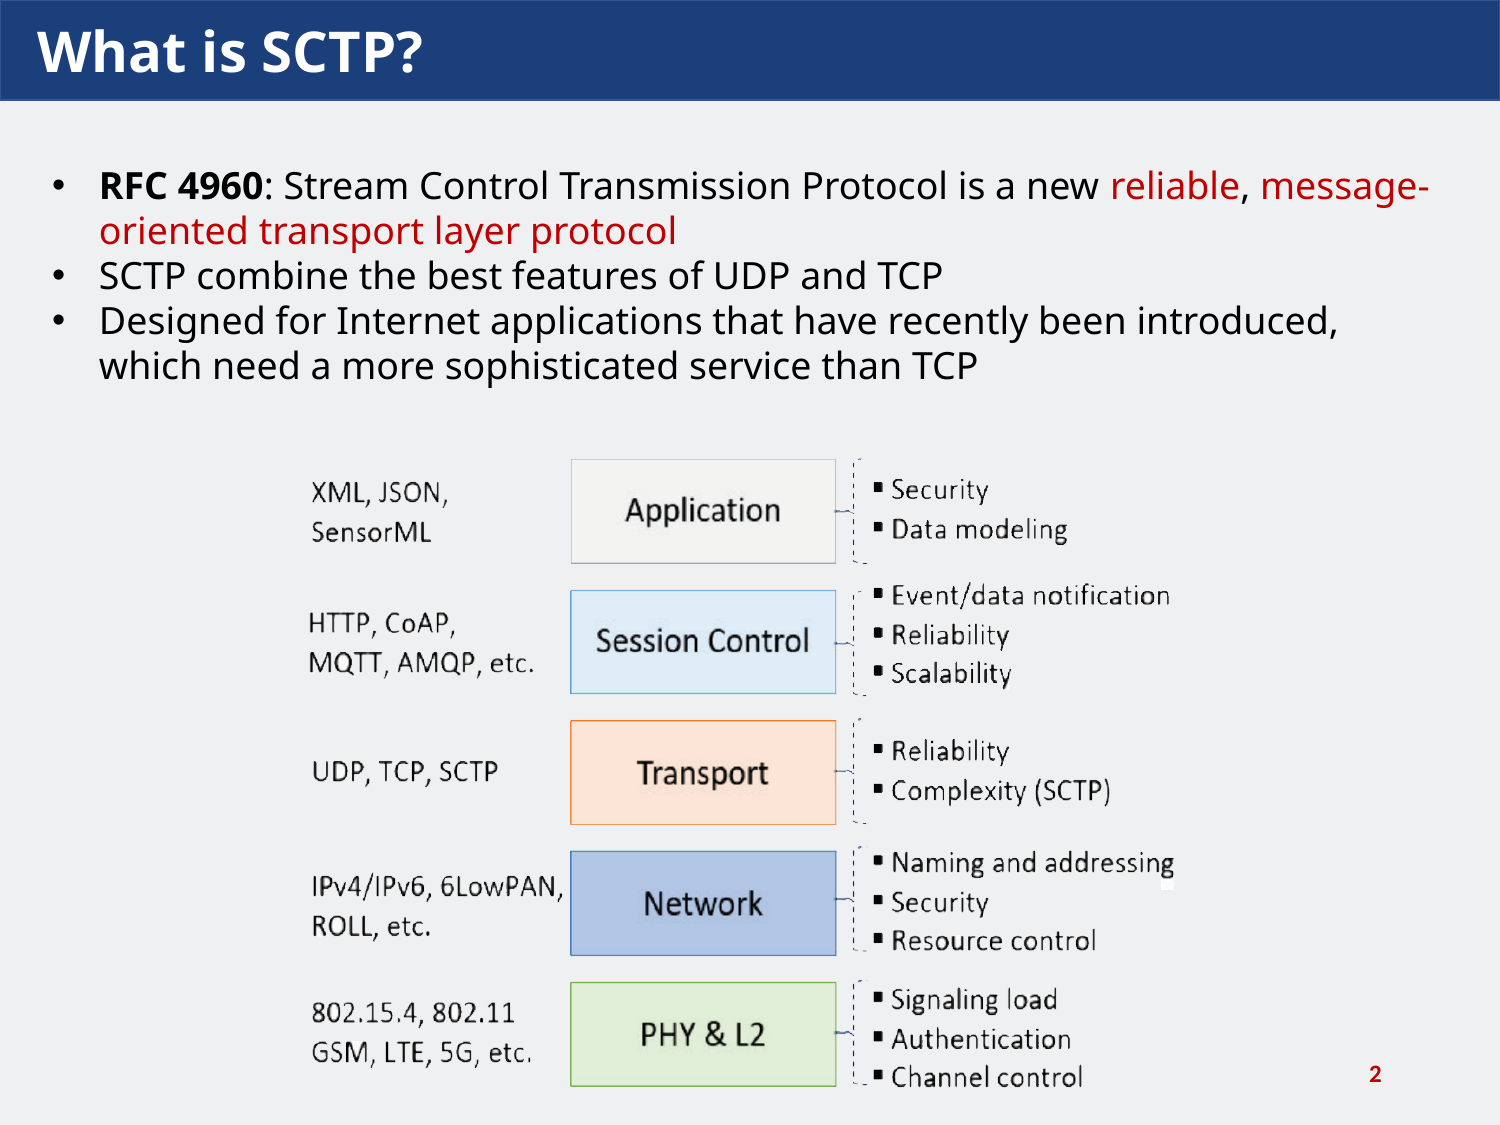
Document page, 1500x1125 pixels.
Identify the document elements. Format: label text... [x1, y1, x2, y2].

picture [0, 101, 1500, 1125]
slide_number 1 [1200, 1042, 1397, 1103]
text_box [0, 0, 1500, 101]
text_box RFC 4960: Stream Control Transmission Protocol is a new reliable, message-oriented transport layer protocol SCTP combine the best features of UDP and TCP Designed for Internet applications that have recently been introduced, which need a more sophisticated service than TCP [37, 154, 1459, 395]
text_box What is SCTP? [37, 15, 1459, 84]
